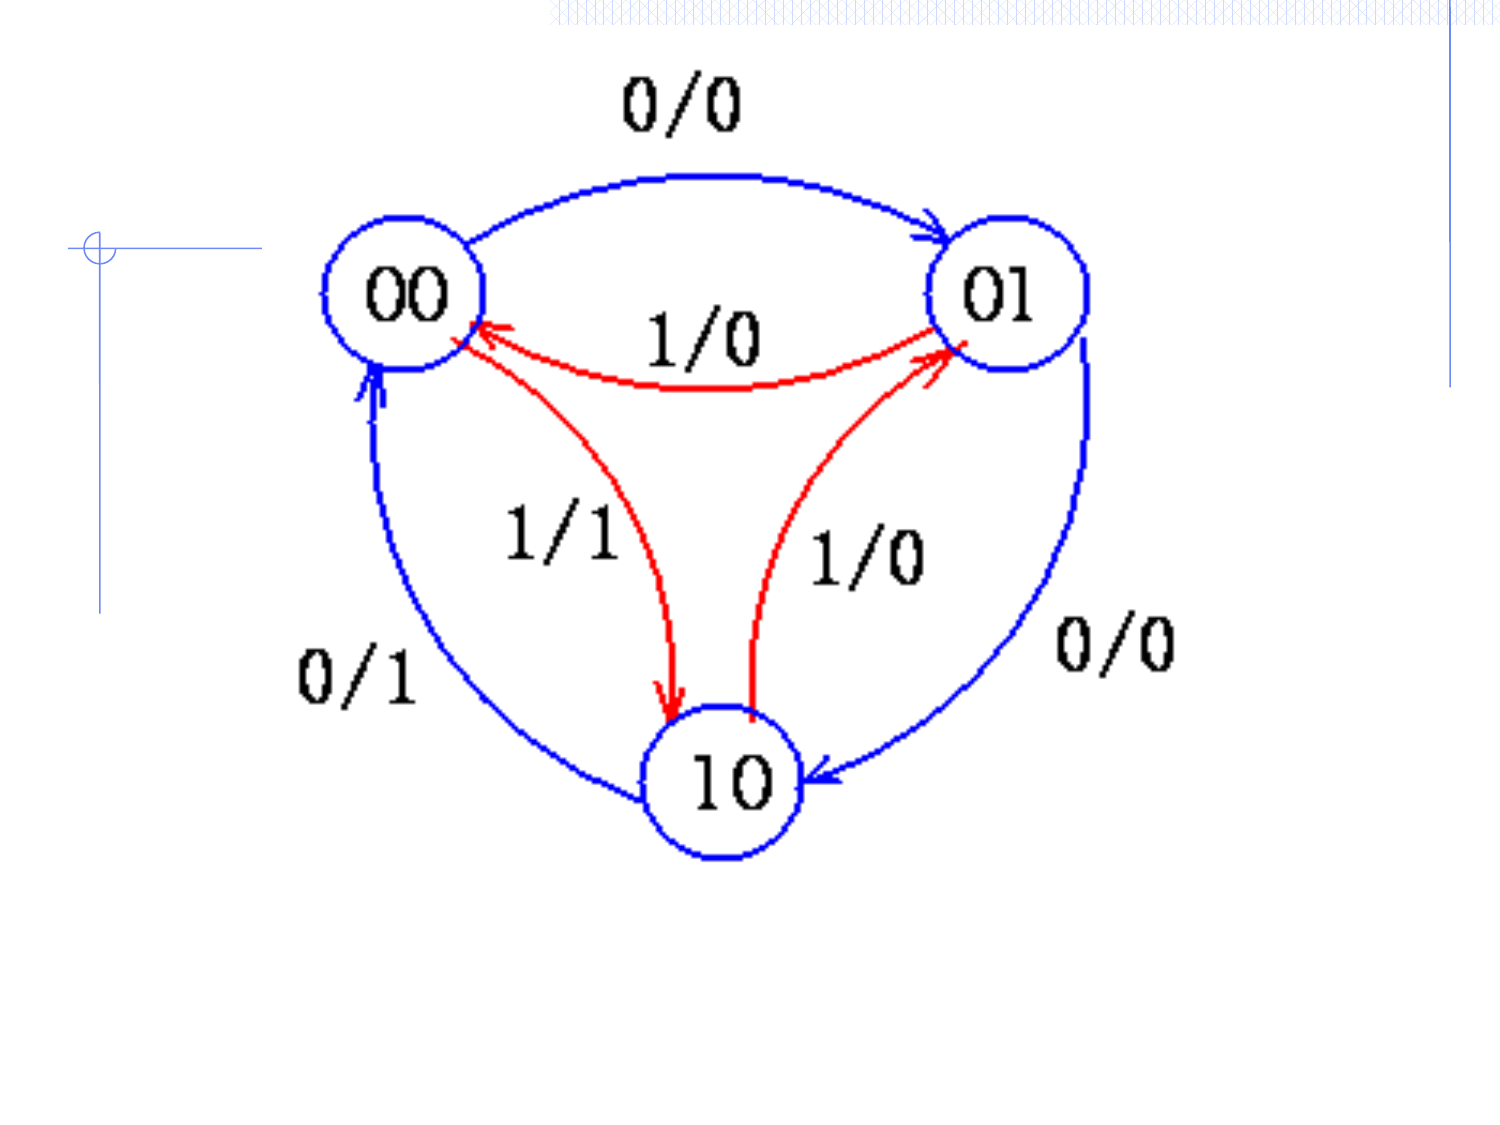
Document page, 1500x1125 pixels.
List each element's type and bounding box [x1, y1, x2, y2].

picture [262, 62, 1213, 875]
